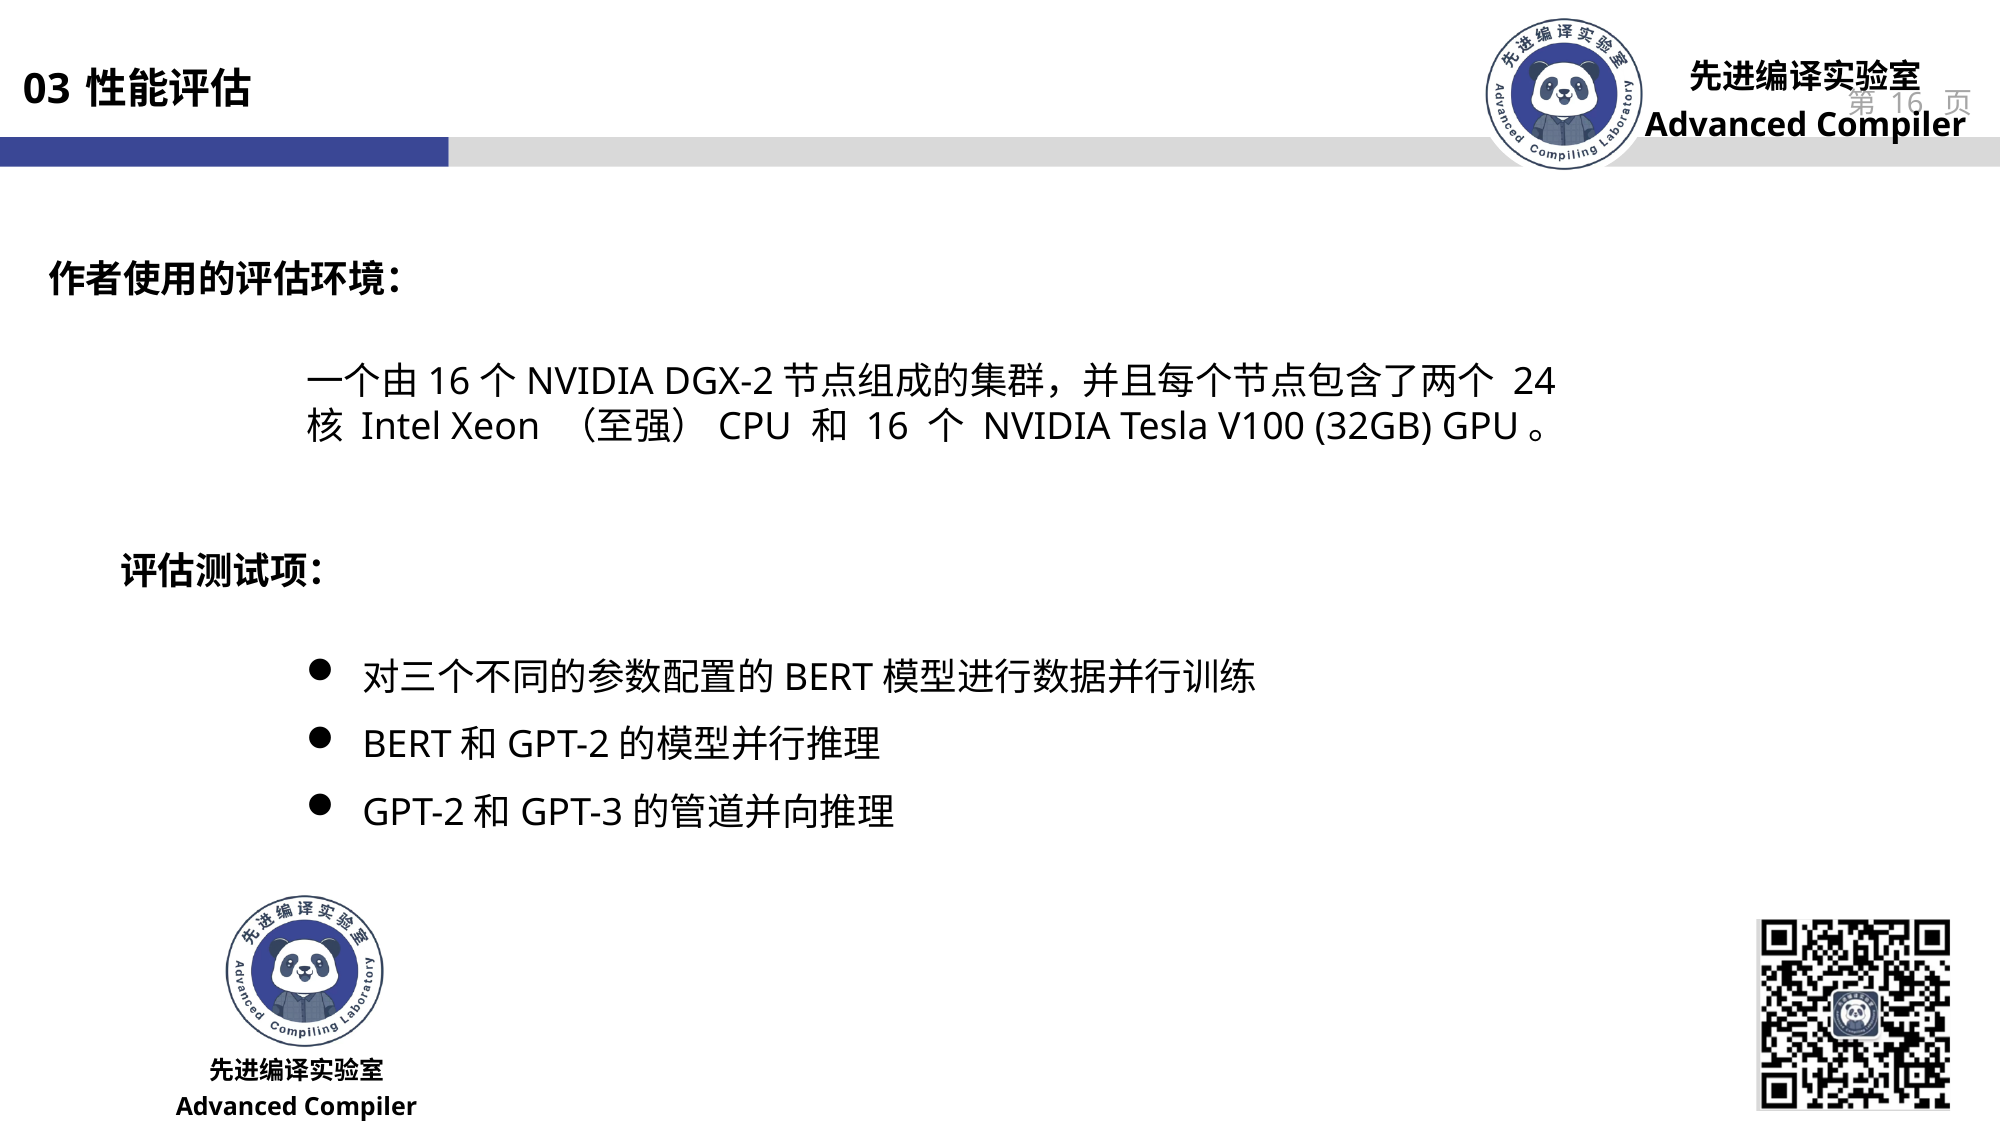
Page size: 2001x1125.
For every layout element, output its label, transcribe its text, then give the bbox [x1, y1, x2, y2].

picture [217, 886, 392, 1054]
picture [1477, 9, 1651, 177]
text_box 一个由16个NVIDIA DGX-2节点组成的集群，并且每个节点包含了两个 24 核 Intel Xeon （至强）CPU 和 16 个 NVIDIA Tesla V100 (32GB) GPU。 [291, 349, 1597, 455]
text_box 03 性能评估 [8, 54, 823, 120]
text_box 评估测试项： [105, 539, 367, 600]
text_box 作者使用的评估环境： [33, 248, 439, 308]
picture [1756, 919, 1951, 1111]
text_box 对三个不同的参数配置的BERT模型进行数据并行训练 BERT和GPT-2的模型并行推理 GPT-2和GPT-3的管道并向推理 [291, 622, 1293, 840]
